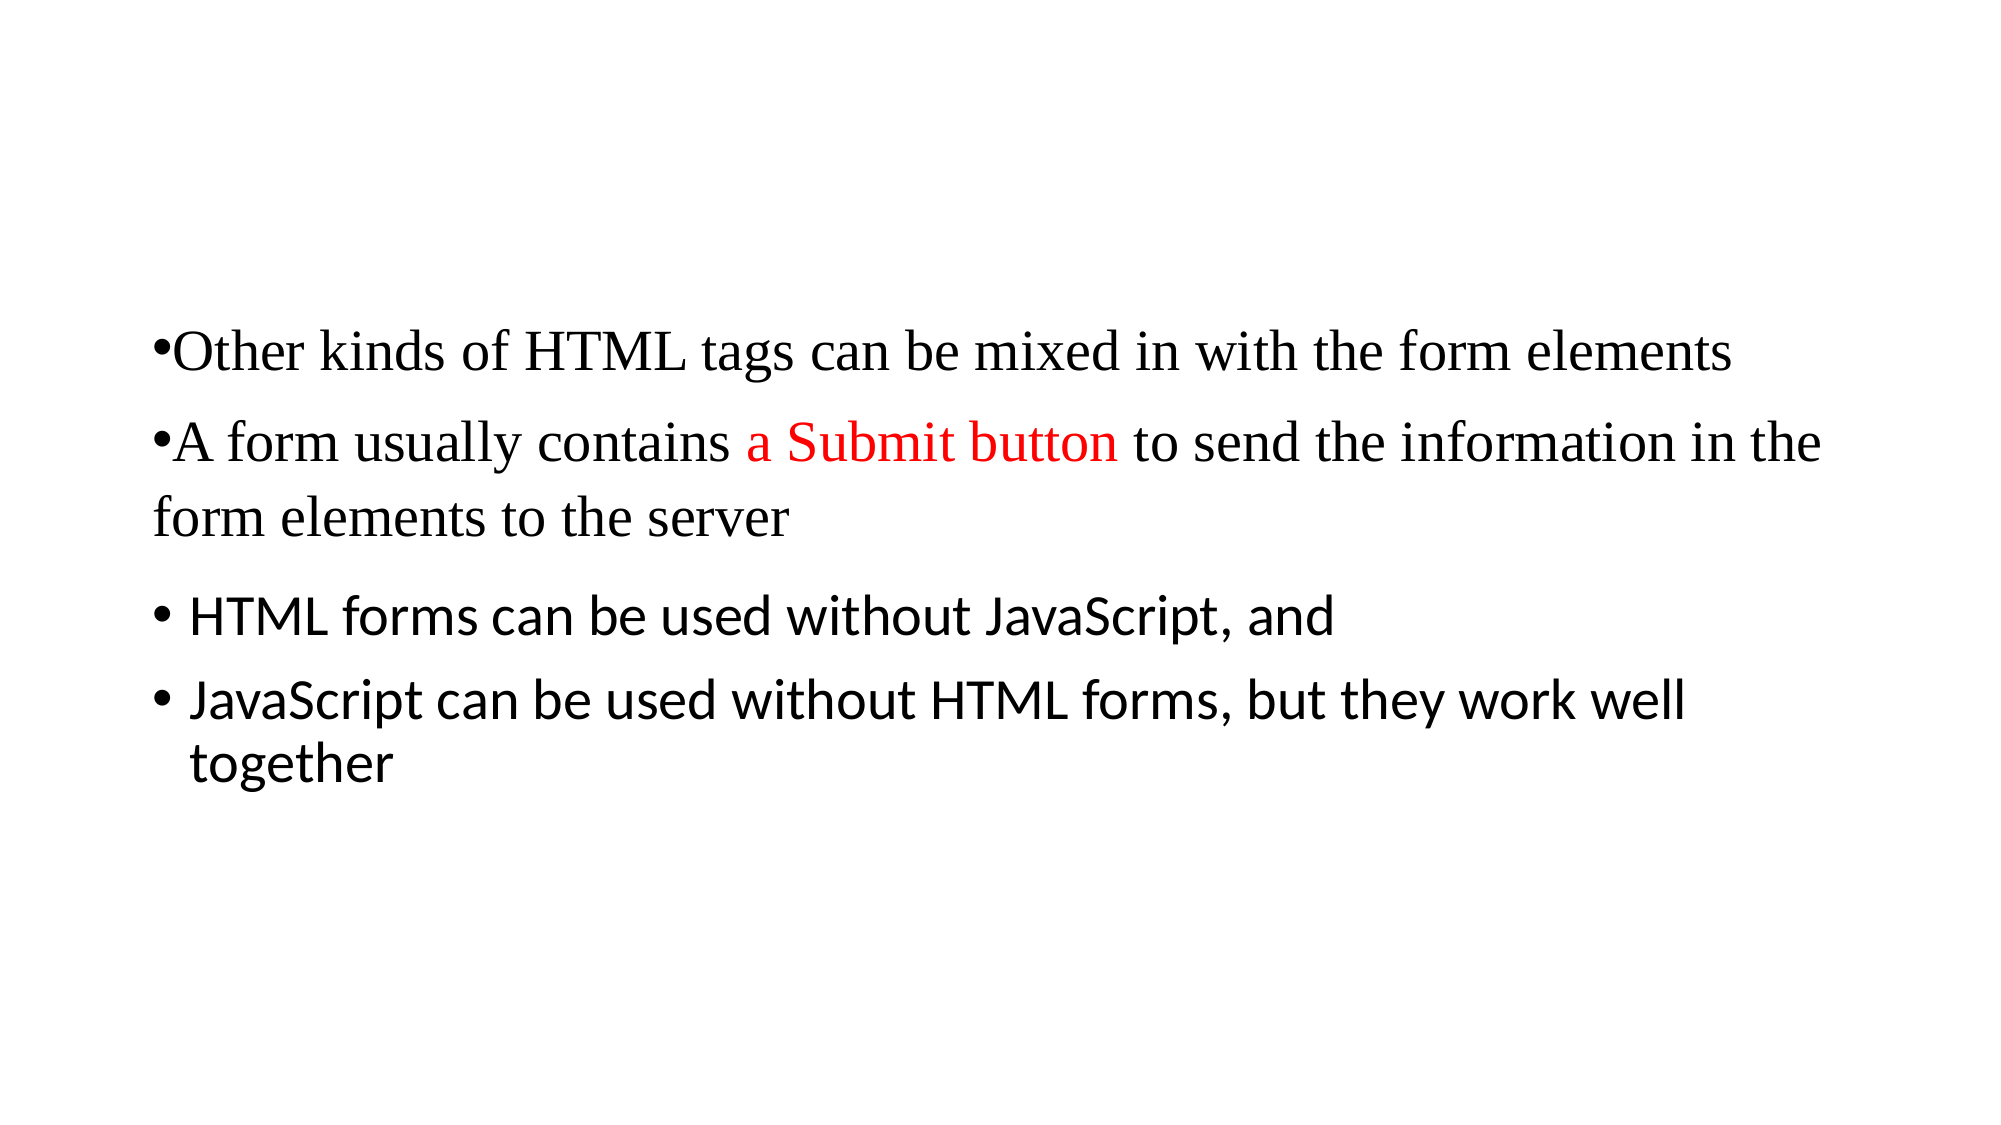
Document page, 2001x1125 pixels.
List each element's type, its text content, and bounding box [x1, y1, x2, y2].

list Other kinds of HTML tags can be mixed in with the form elements A form usually contains a Submit button to send the information in the form elements to the server HTML forms can be used without JavaScript, and JavaScript can be used without HTML forms, but they work well together [137, 299, 1863, 1014]
